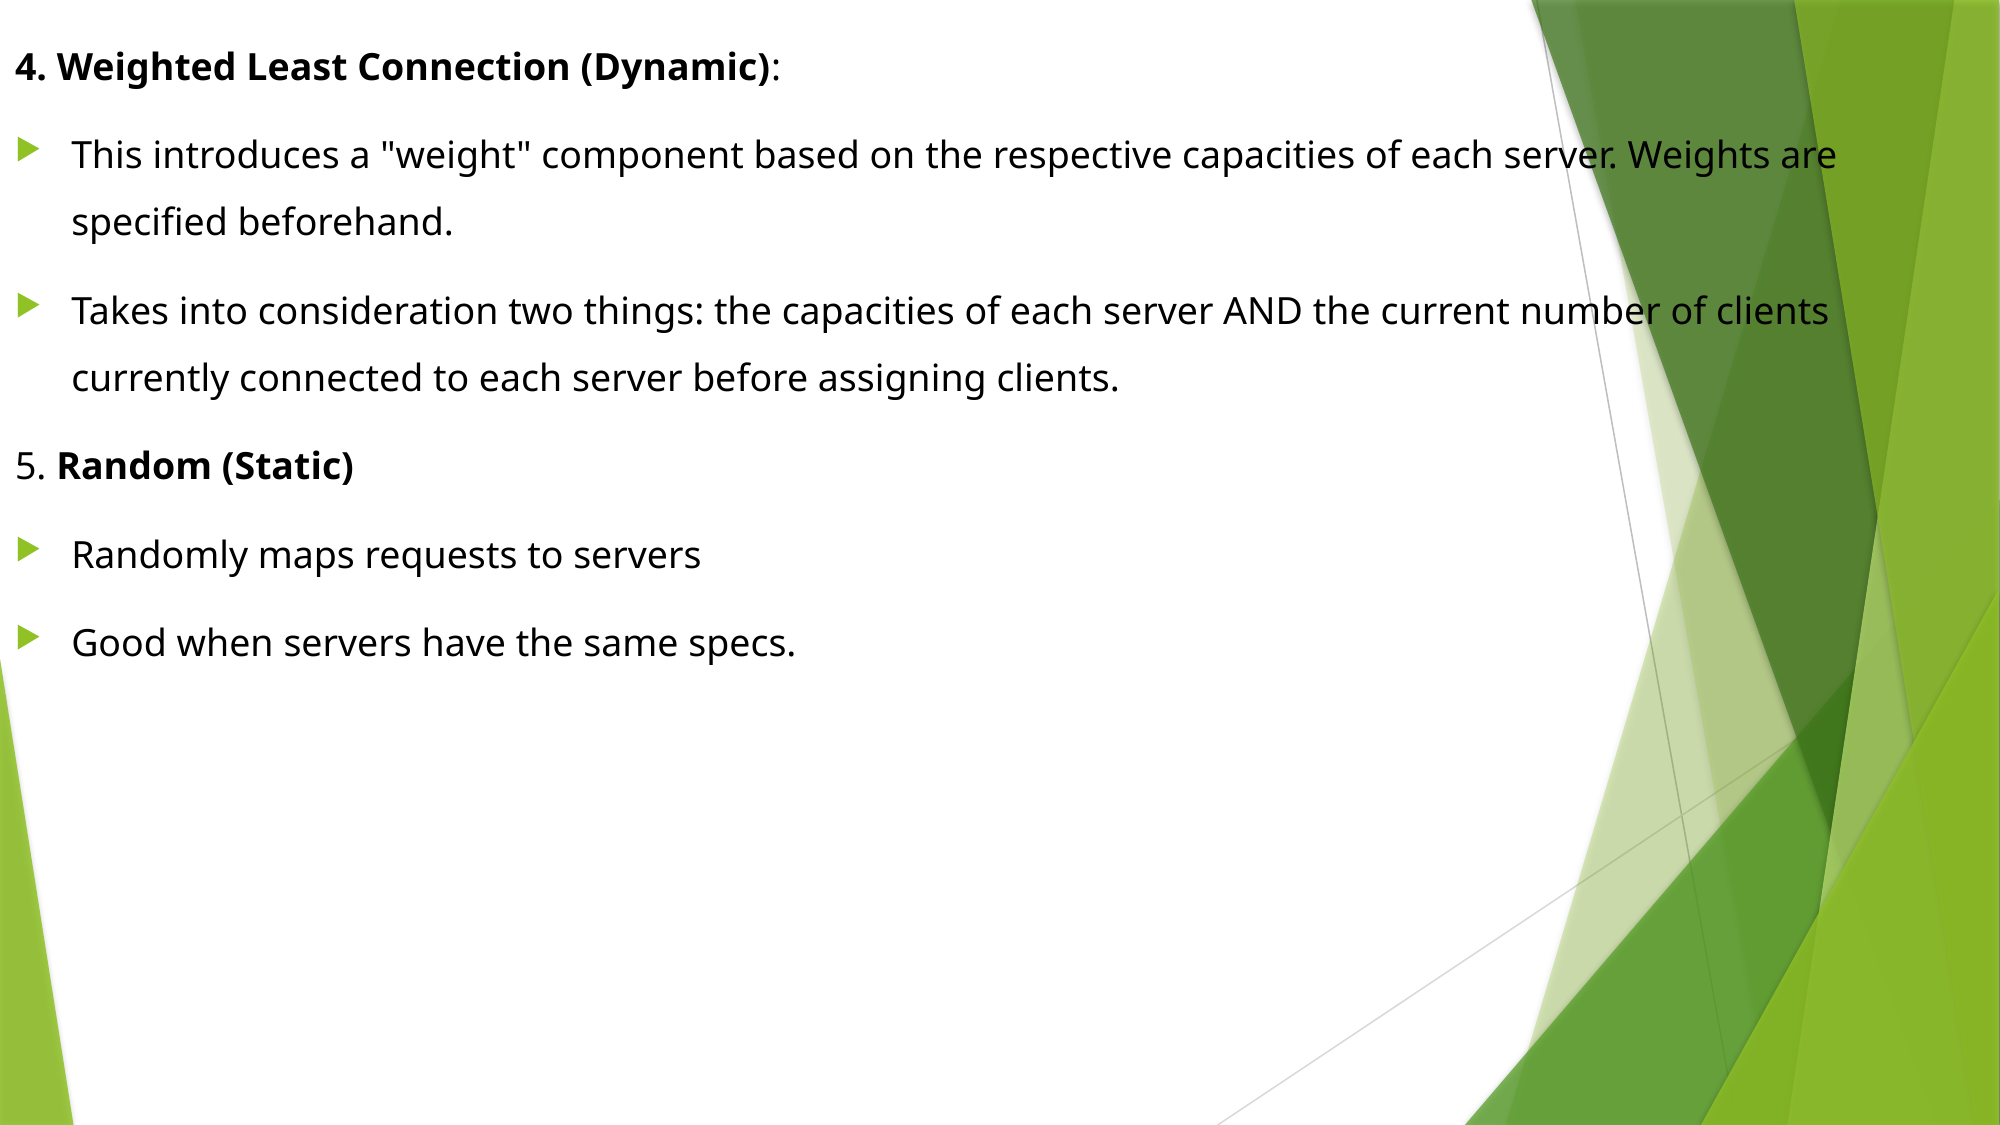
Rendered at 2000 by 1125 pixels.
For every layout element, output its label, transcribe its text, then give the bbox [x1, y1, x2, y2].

list 4. Weighted Least Connection (Dynamic): This introduces a "weight" component based on the respective capacities of each server. Weights are specified beforehand. Takes into consideration two things: the capacities of each server AND the current number of clients currently connected to each server before assigning clients. 5. Random (Static) Randomly maps requests to servers Good when servers have the same specs. [0, 12, 2000, 1125]
